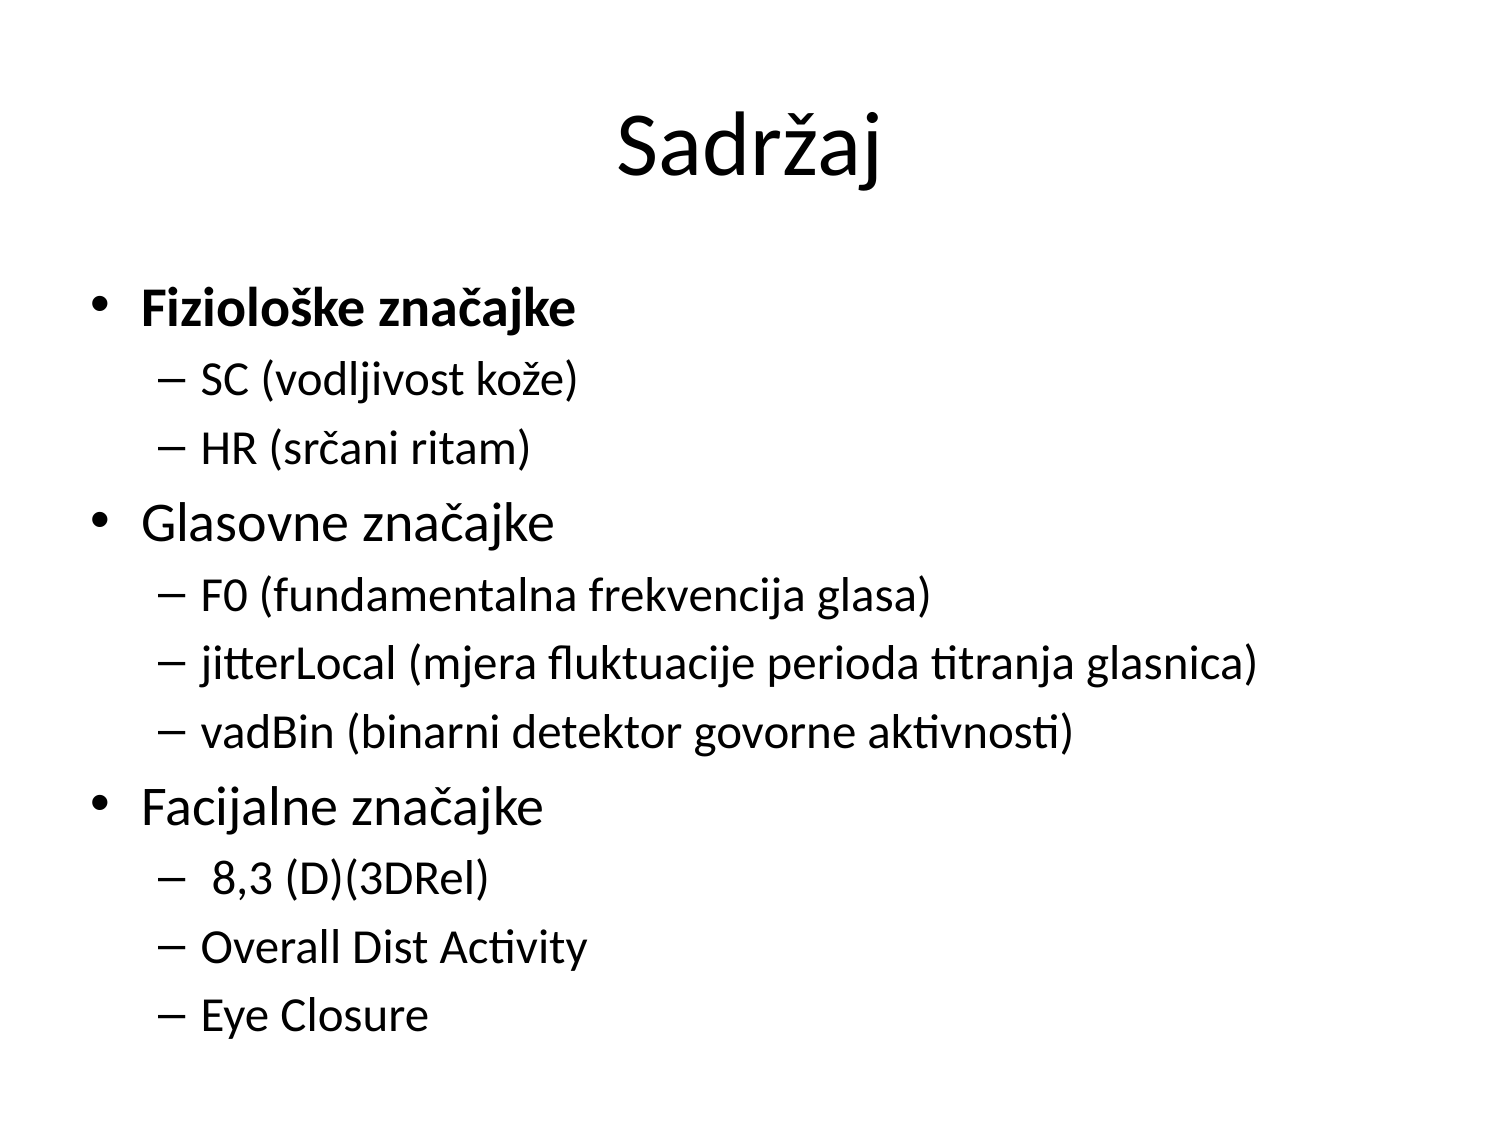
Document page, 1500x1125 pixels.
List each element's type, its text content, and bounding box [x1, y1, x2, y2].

list Fiziološke značajke SC (vodljivost kože) HR (srčani ritam) Glasovne značajke F0 (fundamentalna frekvencija glasa) jitterLocal (mjera fluktuacije perioda titranja glasnica) vadBin (binarni detektor govorne aktivnosti) Facijalne značajke 8,3 (D)(3DRel) Overall Dist Activity Eye Closure [75, 262, 1425, 1057]
title Sadržaj [75, 45, 1425, 233]
